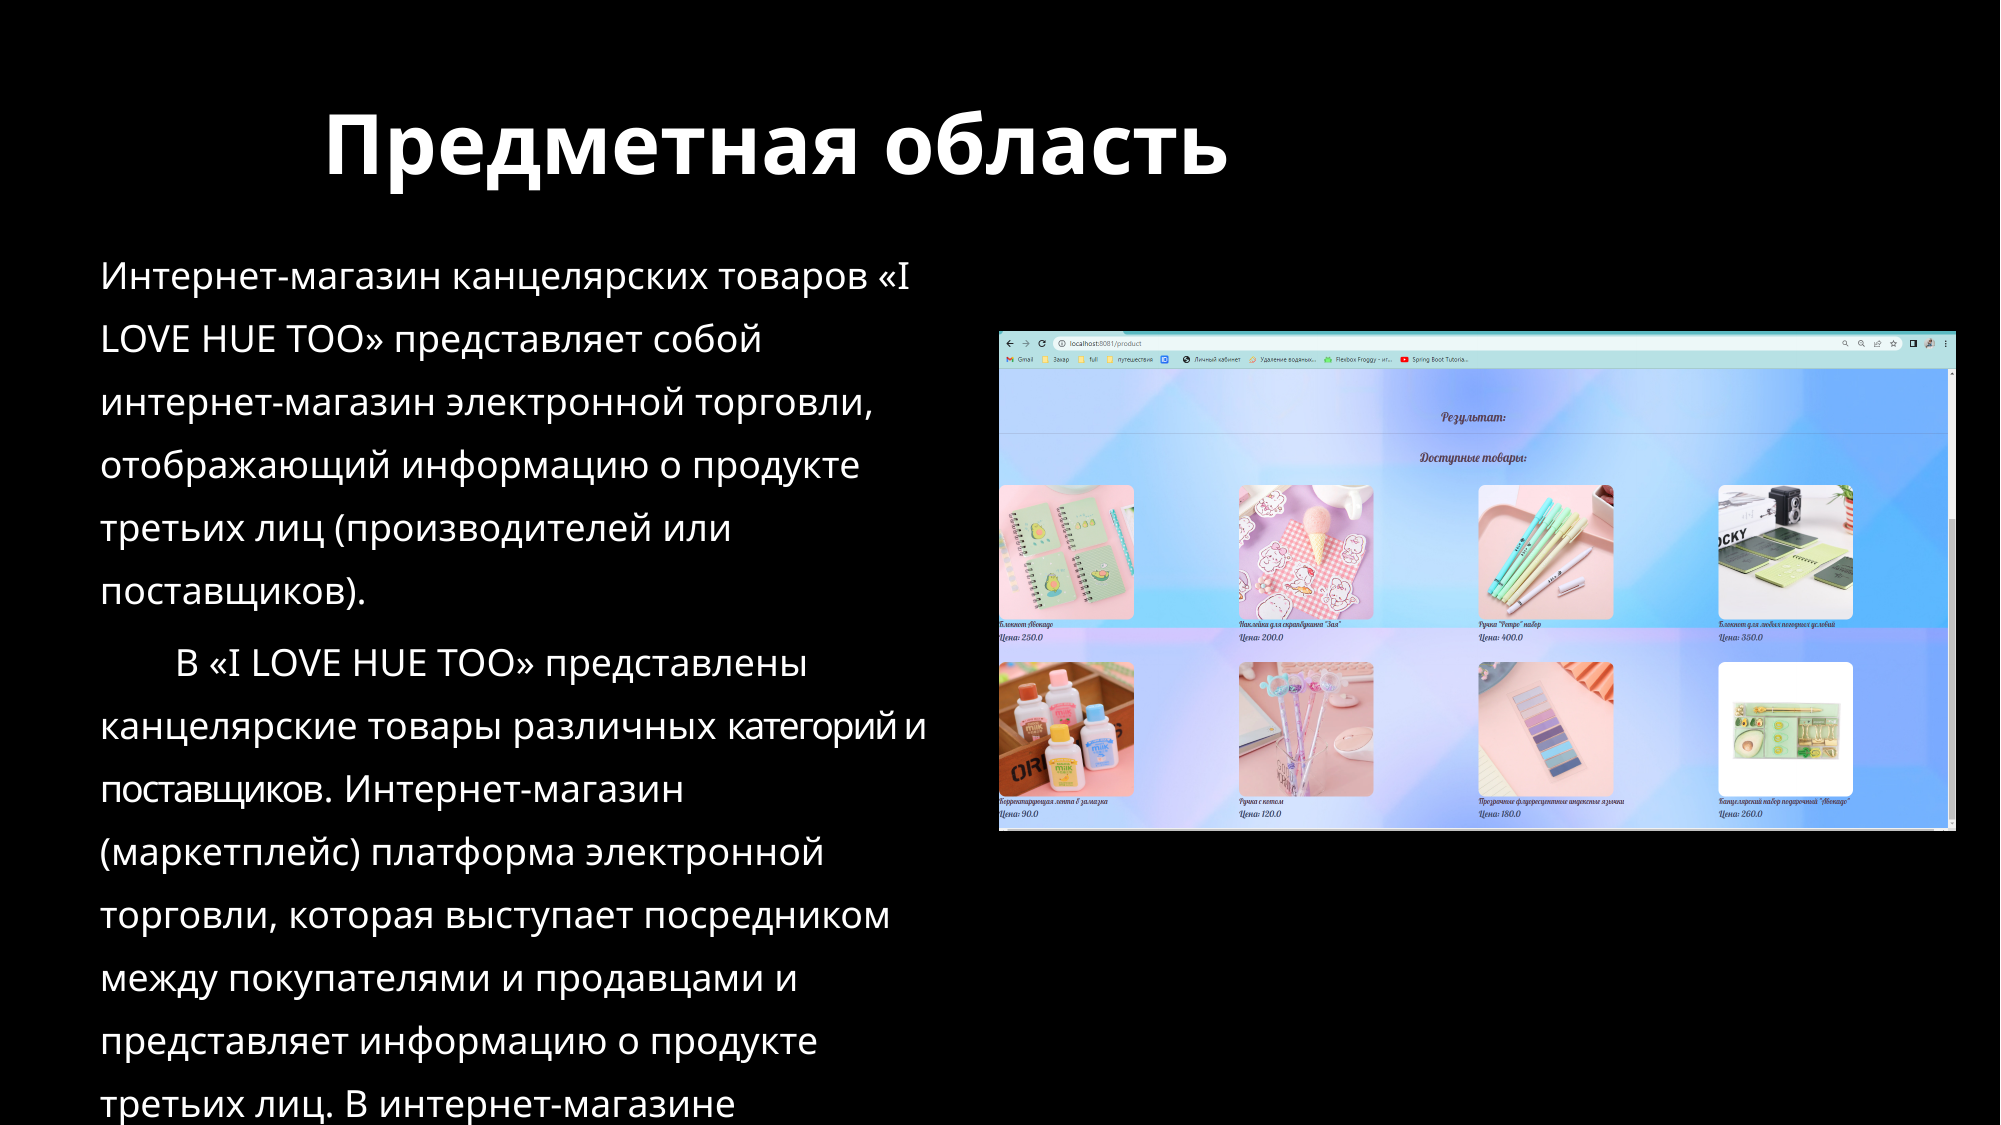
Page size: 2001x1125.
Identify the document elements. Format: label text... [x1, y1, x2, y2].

text_box Интернет-магазин канцелярских товаров «I LOVE HUE TOO» представляет собой интернет-магазин электронной торговли, отображающий информацию о продукте третьих лиц (производителей или поставщиков). В «I LOVE HUE TOO» представлены канцелярские товары различных категорий и поставщиков. Интернет-магазин (маркетплейс) платформа электронной торговли, которая выступает посредником между покупателями и продавцами и представляет информацию о продукте третьих лиц. В интернет-магазине представлены товары разных продавцов и разных категорий. [82, 226, 1079, 1125]
text_box Предметная область [307, 84, 1400, 200]
picture [999, 331, 1957, 832]
